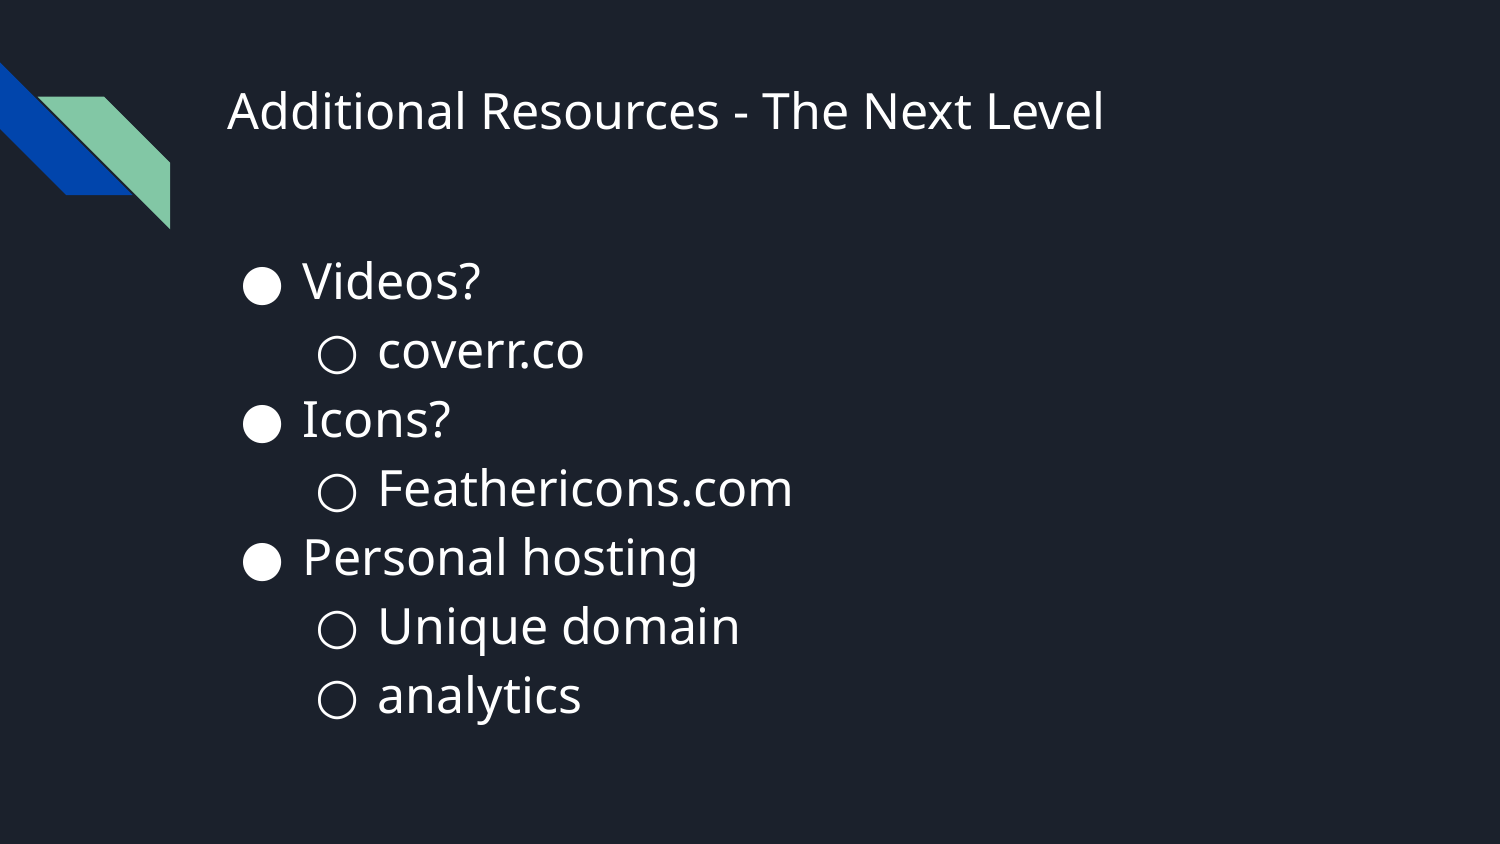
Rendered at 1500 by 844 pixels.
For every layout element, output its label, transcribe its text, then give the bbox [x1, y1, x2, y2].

title Additional Resources - The Next Level [212, 64, 1368, 215]
list Videos? coverr.co Icons? Feathericons.com Personal hosting Unique domain analytics [212, 225, 1368, 704]
